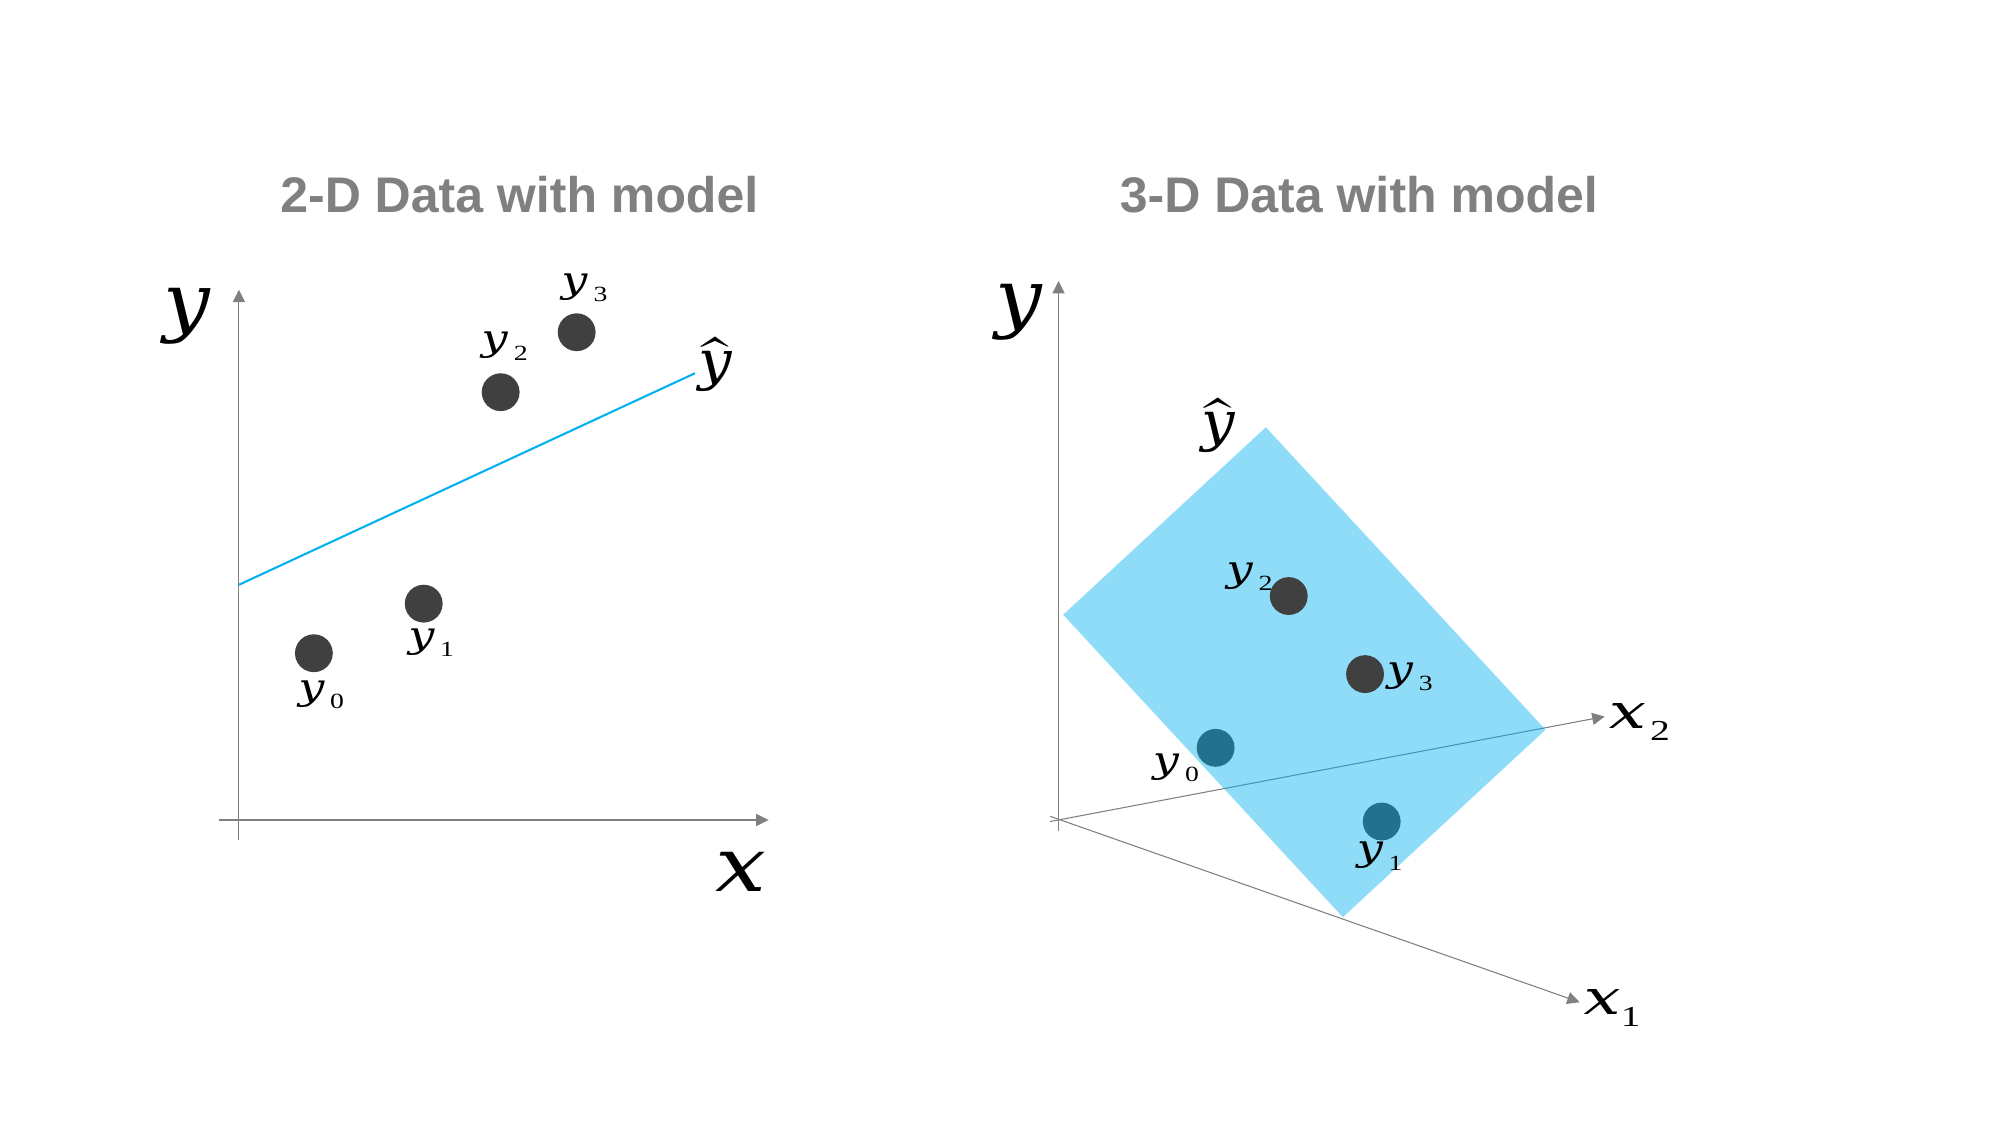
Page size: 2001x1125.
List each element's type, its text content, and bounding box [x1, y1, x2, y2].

text_box 2-D Data with model [265, 155, 774, 231]
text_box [990, 256, 1669, 1033]
text_box [556, 312, 597, 353]
text_box [293, 633, 334, 674]
text_box [403, 585, 444, 624]
text_box [158, 150, 1688, 1072]
text_box 3-D Data with model [1105, 155, 1614, 231]
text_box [238, 373, 695, 585]
